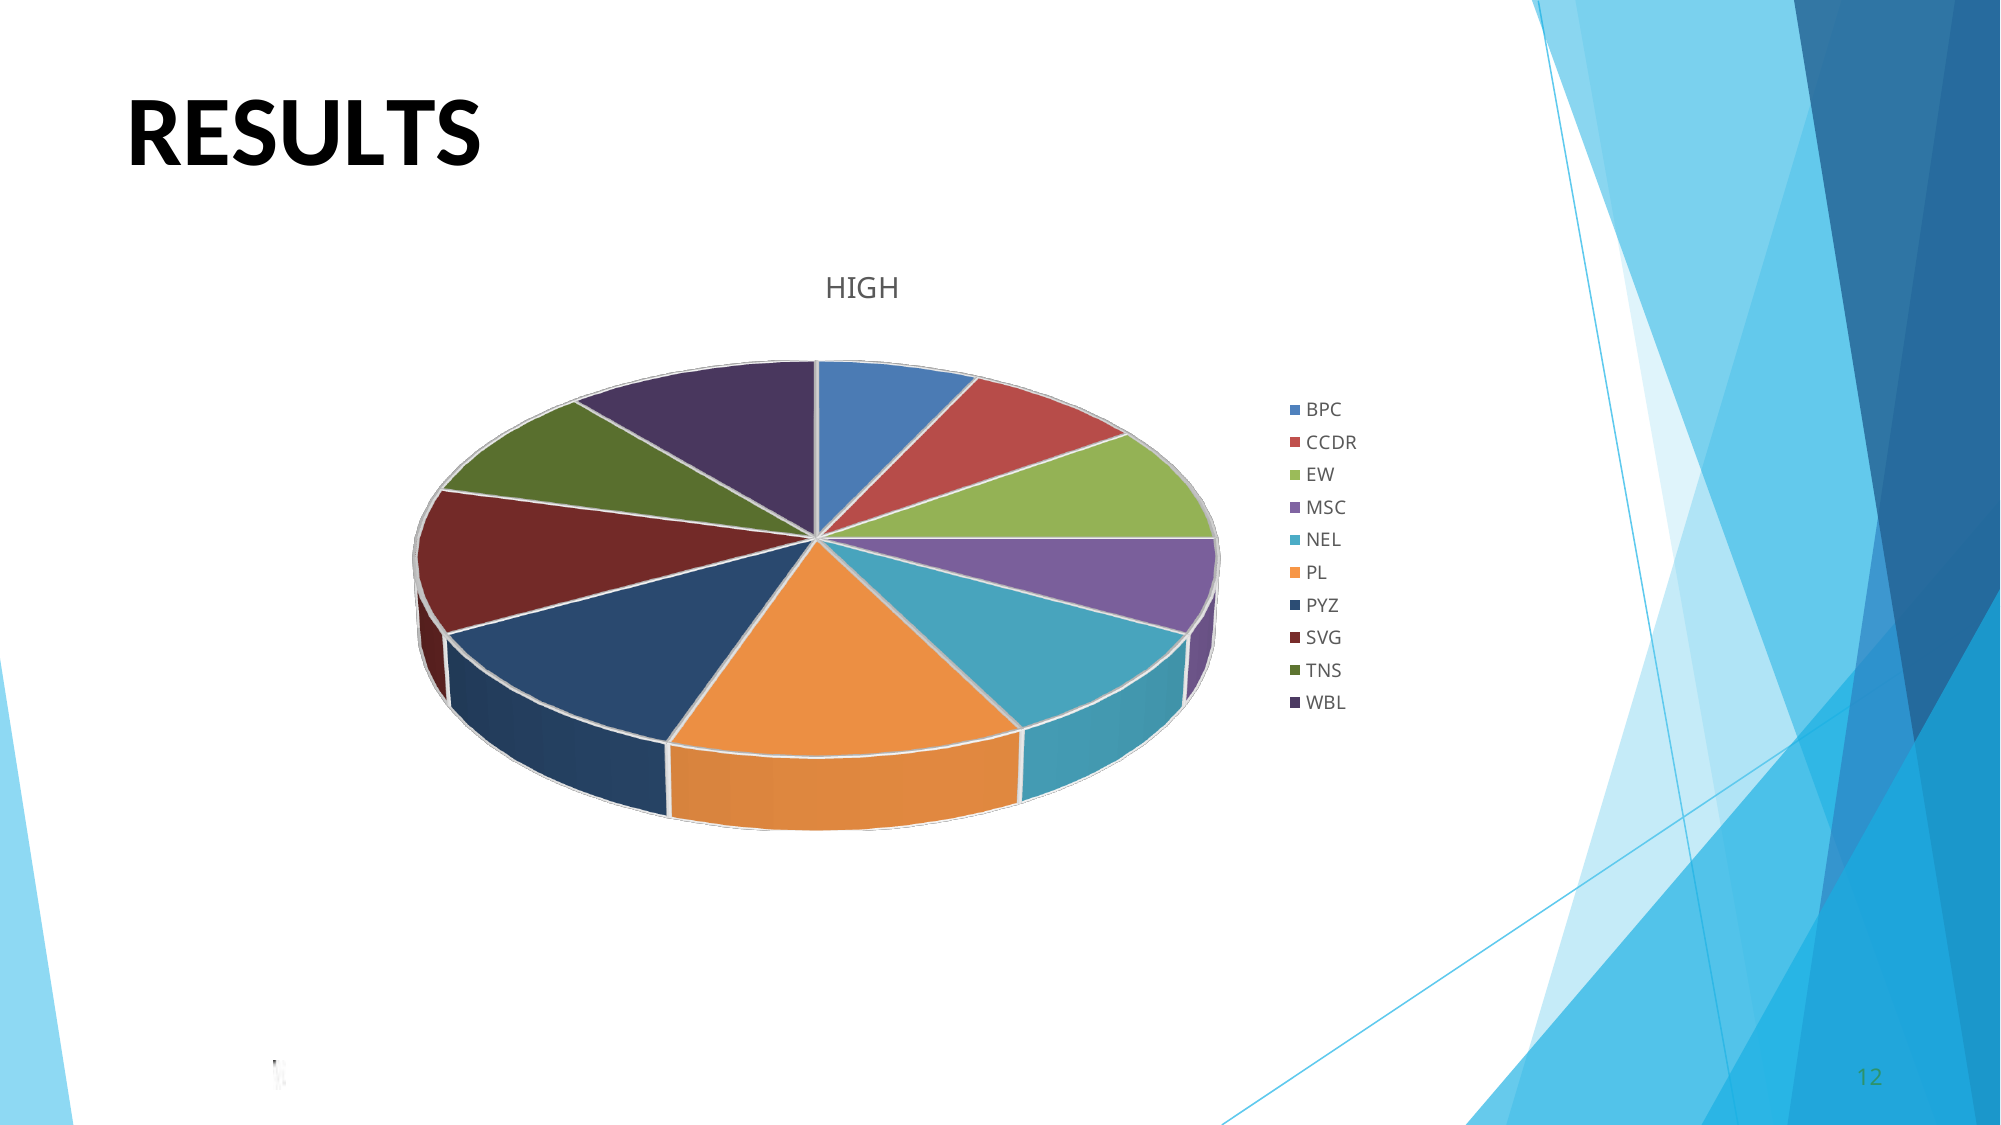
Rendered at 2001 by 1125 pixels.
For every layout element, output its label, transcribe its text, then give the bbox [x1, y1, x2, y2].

chart [350, 237, 1375, 875]
title RESULTS [123, 62, 525, 254]
picture [273, 1060, 286, 1090]
text_box 12 [1849, 1061, 1888, 1095]
